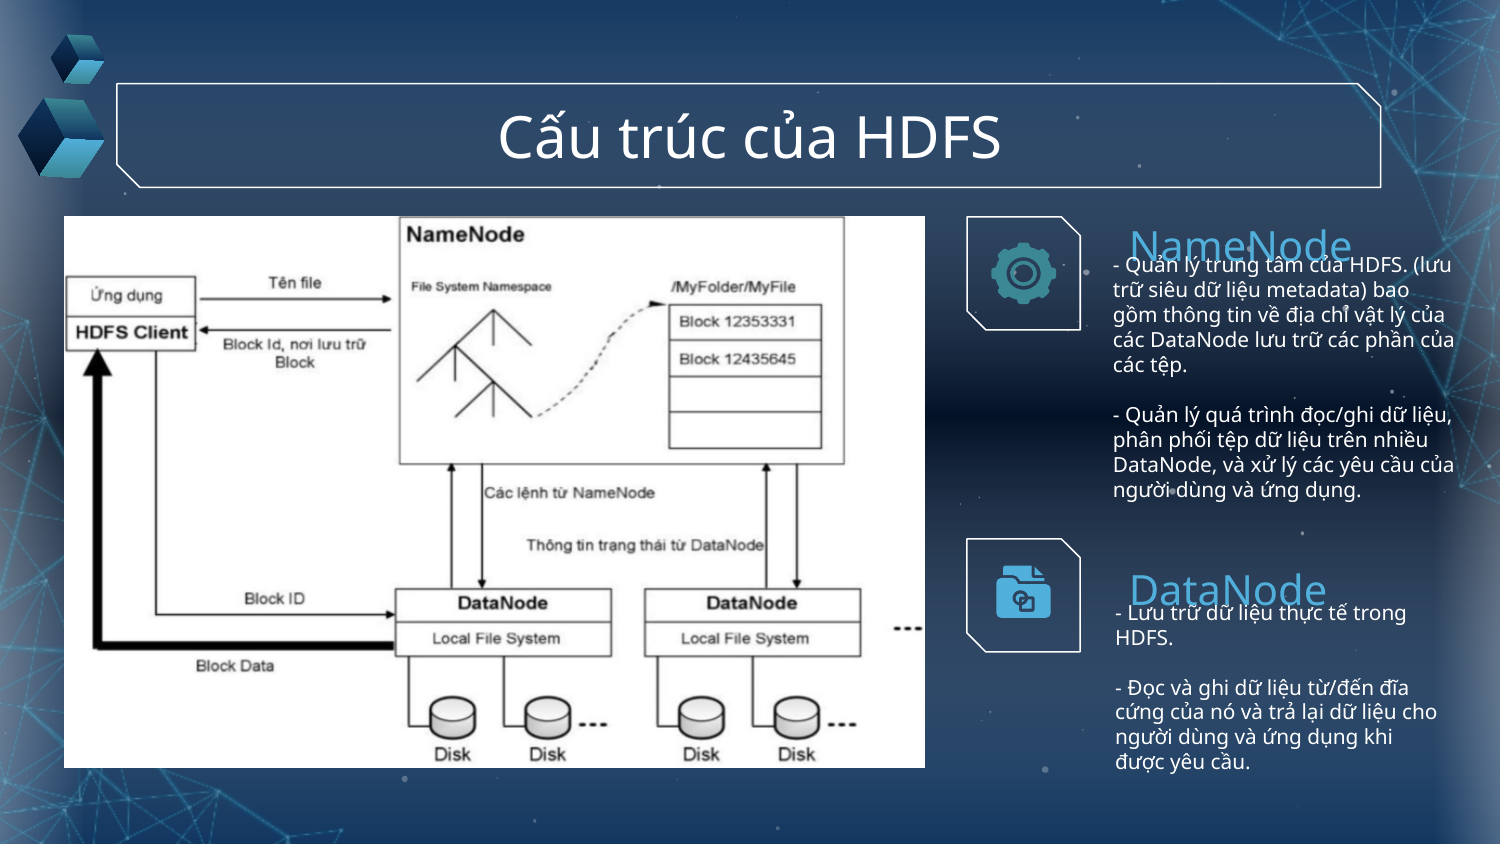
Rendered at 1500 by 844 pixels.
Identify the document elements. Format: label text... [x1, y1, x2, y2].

text_box [966, 538, 1081, 652]
subtitle DataNode [1113, 538, 1458, 629]
title Cấu trúc của HDFS [118, 88, 1383, 183]
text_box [50, 34, 105, 85]
subtitle NameNode [1113, 228, 1461, 236]
text_box [967, 216, 1081, 330]
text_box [996, 565, 1051, 619]
picture [0, 216, 1436, 844]
list - Quản lý trung tâm của HDFS. (lưu trữ siêu dữ liệu metadata) bao gồm thông tin về địa chỉ vật lý của các DataNode lưu trữ các phần của các tệp. - Quản lý quá trình đọc/ghi dữ liệu, phân phối tệp dữ liệu trên nhiều DataNode, và xử lý các yêu cầu của người dùng và ứng dụng. [1097, 236, 1474, 561]
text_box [991, 242, 1057, 305]
text_box [135, 183, 1381, 188]
picture [1093, 0, 1500, 535]
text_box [18, 97, 105, 179]
list - Lưu trữ dữ liệu thực tế trong HDFS. - Đọc và ghi dữ liệu từ/đến đĩa cứng của nó và trả lại dữ liệu cho người dùng và ứng dụng khi được yêu cầu. [1100, 584, 1463, 787]
text_box [116, 83, 1363, 166]
